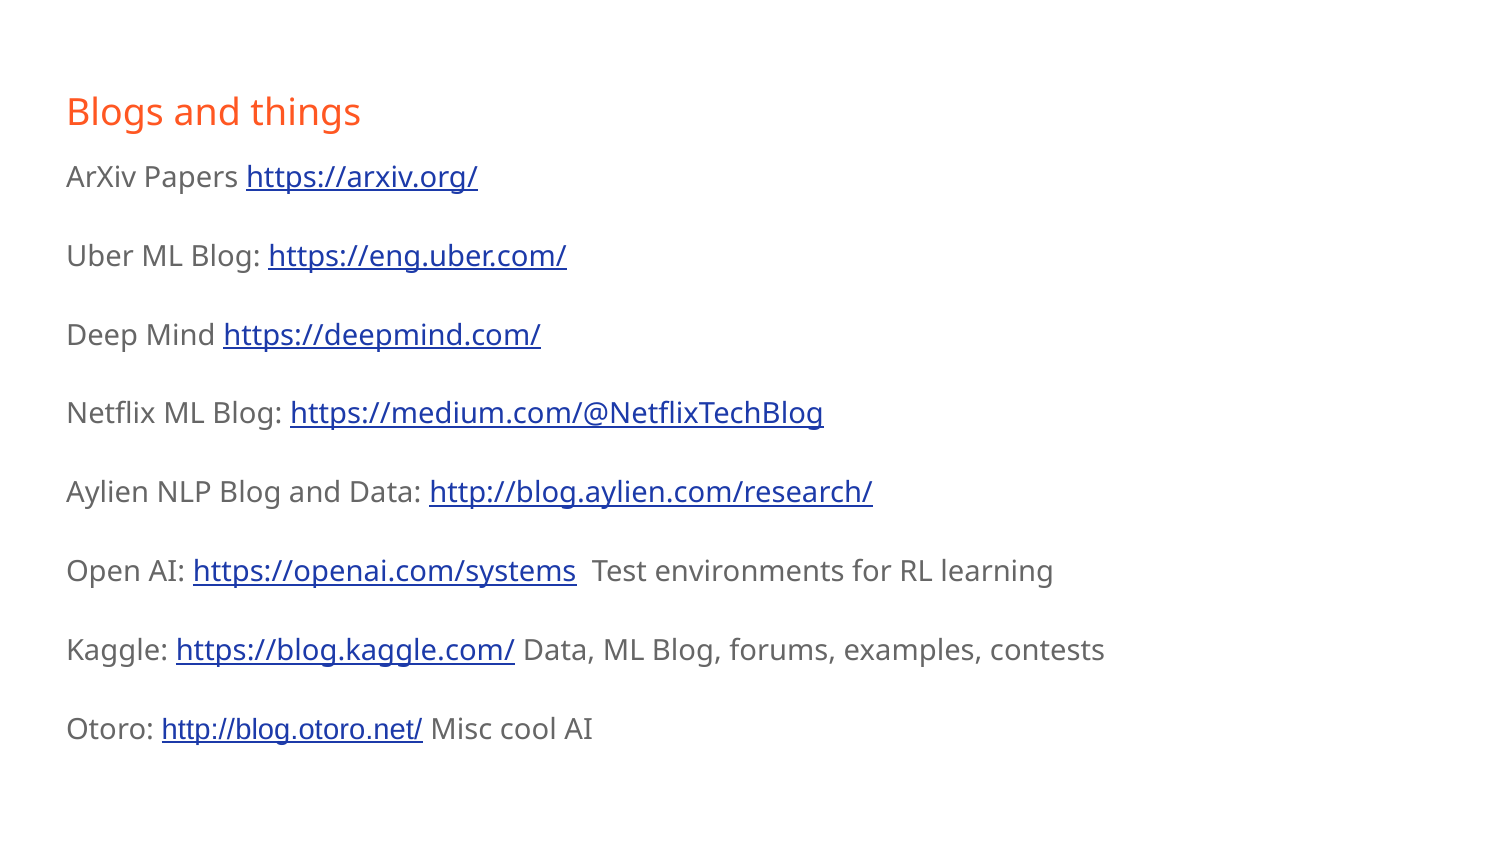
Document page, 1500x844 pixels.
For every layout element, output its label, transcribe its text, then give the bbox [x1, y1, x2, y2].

title Blogs and things [51, 72, 1449, 137]
list ArXiv Papers https://arxiv.org/ Uber ML Blog: https://eng.uber.com/ Deep Mind https://deepmind.com/ Netflix ML Blog: https://medium.com/@NetflixTechBlog Aylien NLP Blog and Data: http://blog.aylien.com/research/ Open AI: https://openai.com/systems Test environments for RL learning Kaggle: https://blog.kaggle.com/ Data, ML Blog, forums, examples, contests Otoro: http://blog.otoro.net/ Misc cool AI [51, 137, 1449, 824]
